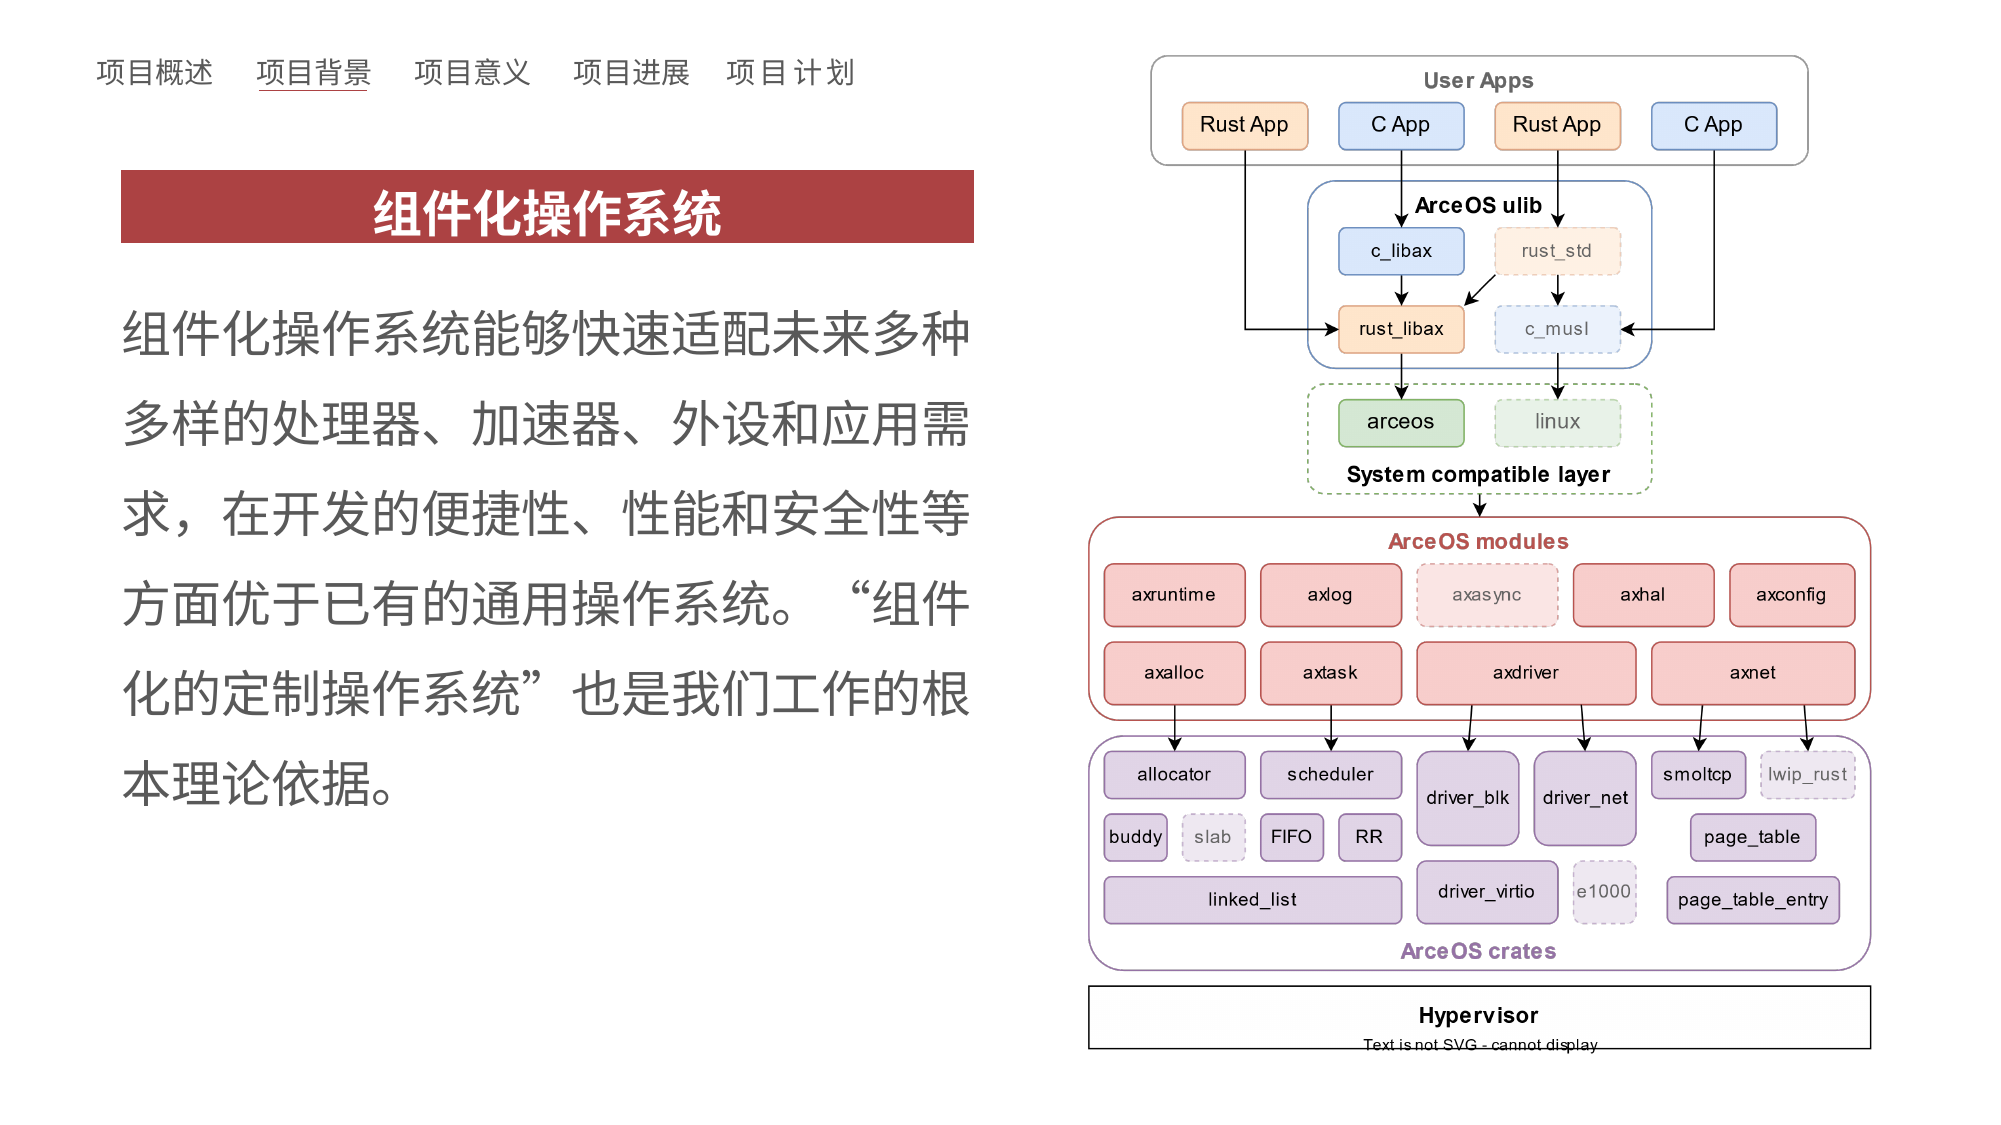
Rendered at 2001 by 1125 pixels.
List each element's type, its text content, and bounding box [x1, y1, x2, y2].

text_box 组件化操作系统能够快速适配未来多种多样的处理器、加速器、外设和应用需求，在开发的便捷性、性能和安全性等方面优于已有的通用操作系统。“组件化的定制操作系统”也是我们工作的根本理论依据。 [121, 272, 974, 813]
text_box 项目背景 [241, 47, 388, 97]
text_box 项目计划 [711, 47, 872, 97]
text_box 项目进展 [559, 47, 706, 97]
text_box 项目意义 [400, 47, 547, 97]
text_box 项目概述 [82, 47, 229, 97]
picture [1079, 47, 1879, 1057]
text_box 组件化操作系统 [121, 170, 974, 244]
